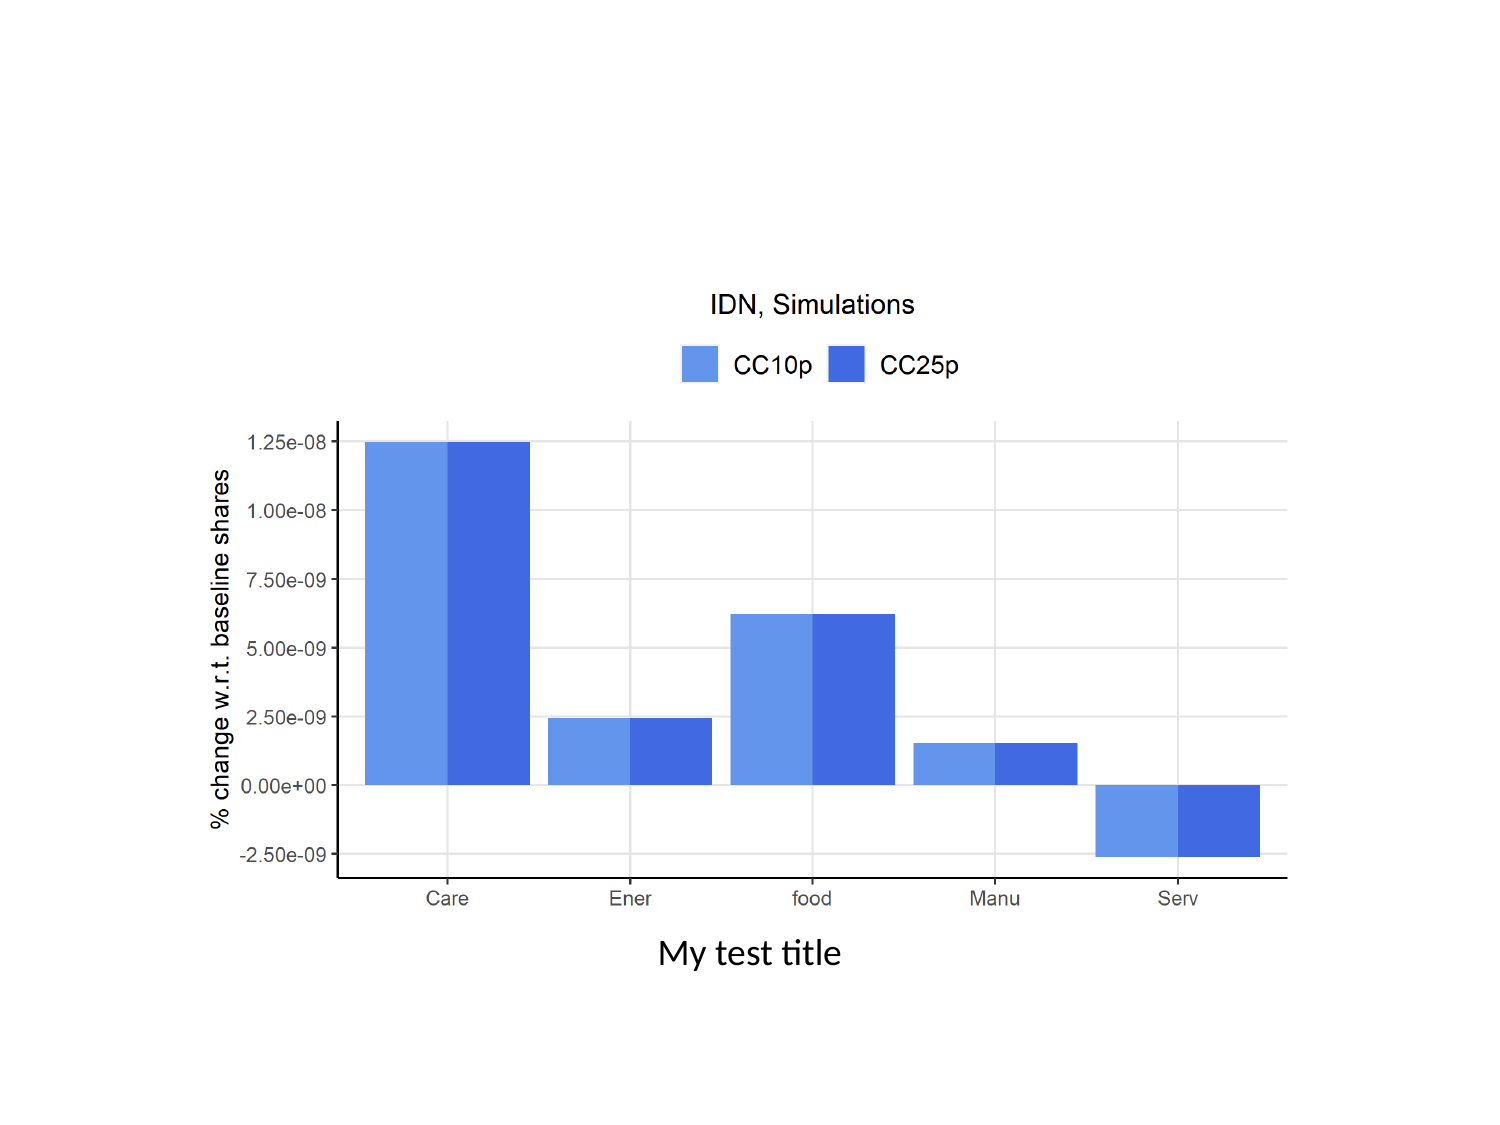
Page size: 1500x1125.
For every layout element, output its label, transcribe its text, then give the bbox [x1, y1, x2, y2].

text_box My test title [74, 920, 1425, 1005]
picture [197, 262, 1301, 921]
